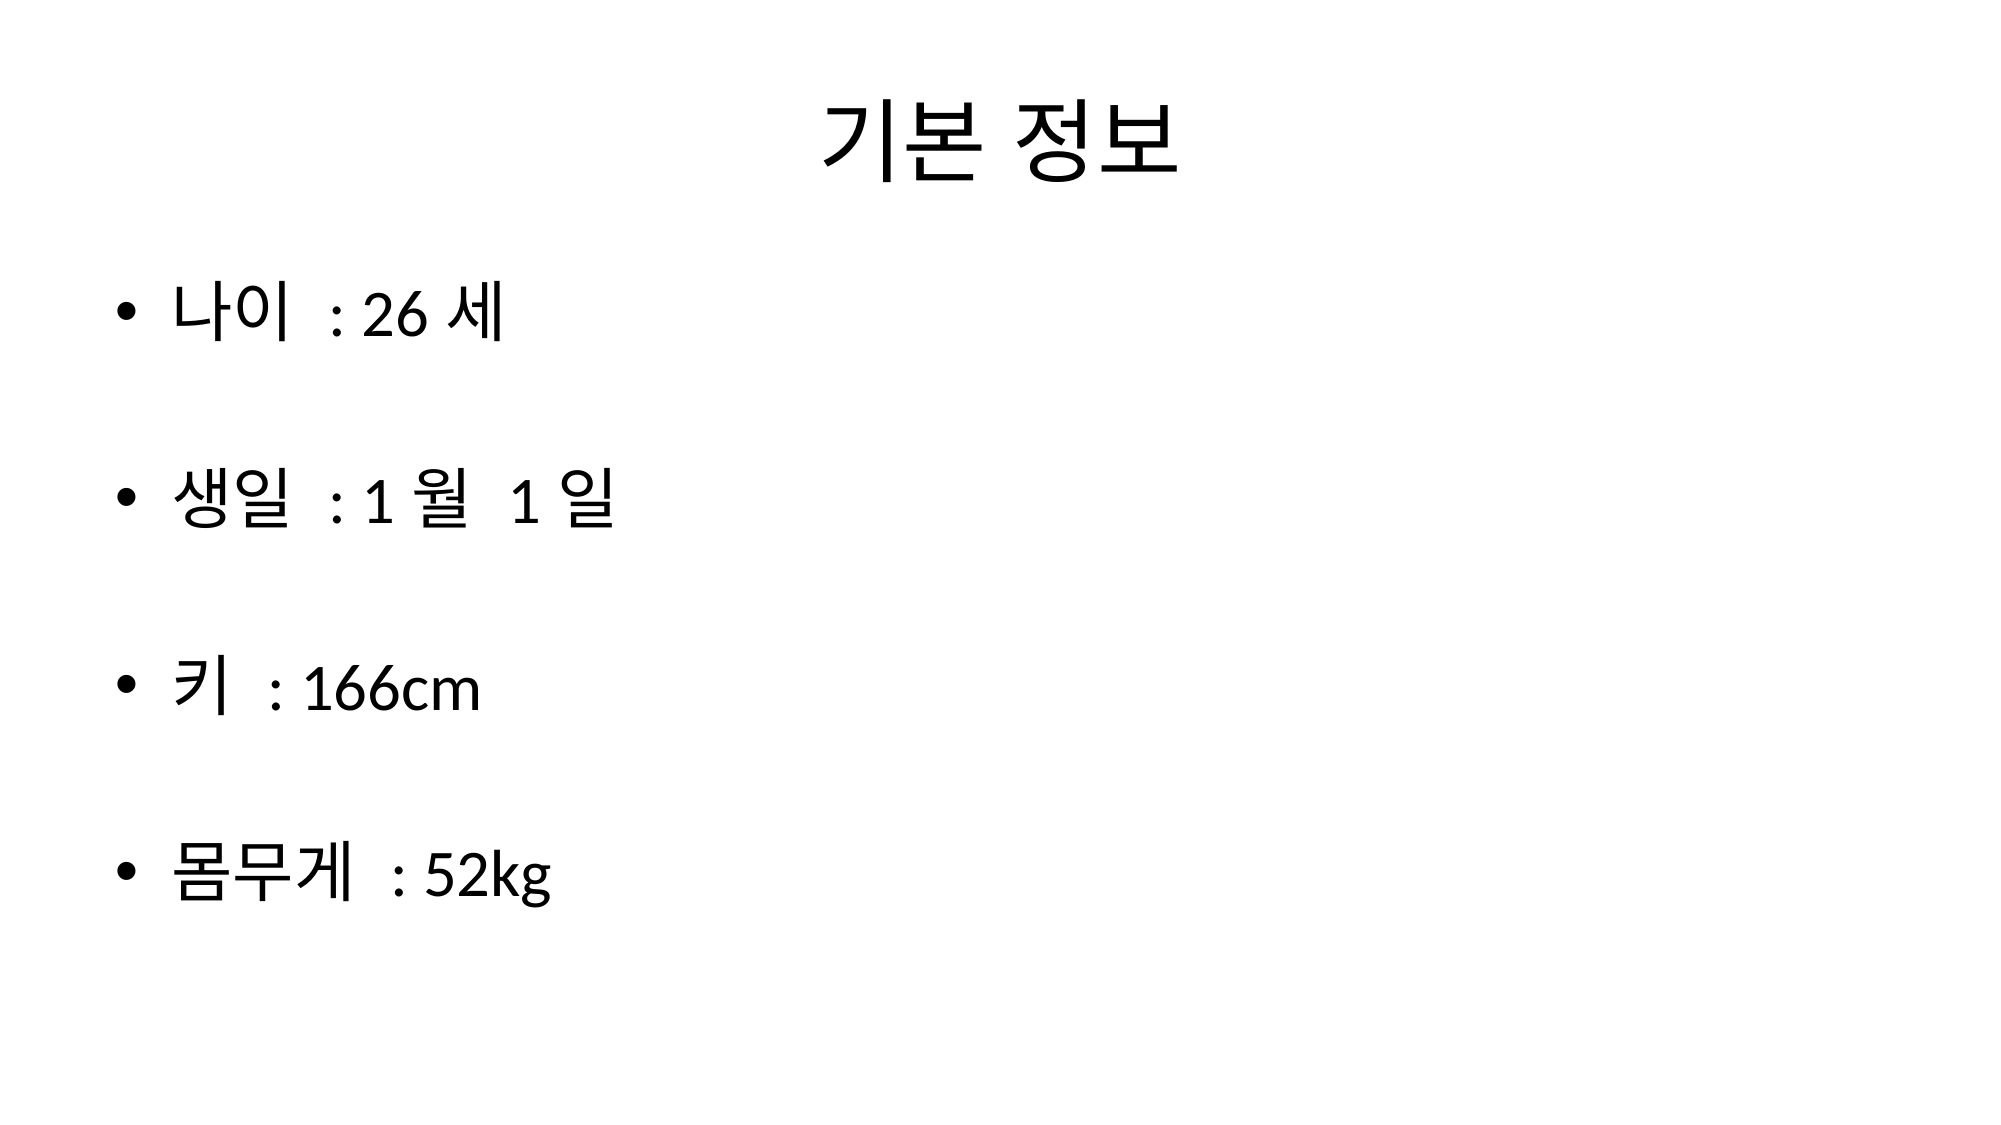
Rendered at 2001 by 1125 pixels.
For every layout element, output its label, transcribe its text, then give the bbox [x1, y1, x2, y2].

title 기본 정보 [99, 45, 1900, 233]
list 나이 : 26세 생일 : 1월 1일 키 : 166cm 몸무게 : 52kg [99, 262, 1900, 1005]
